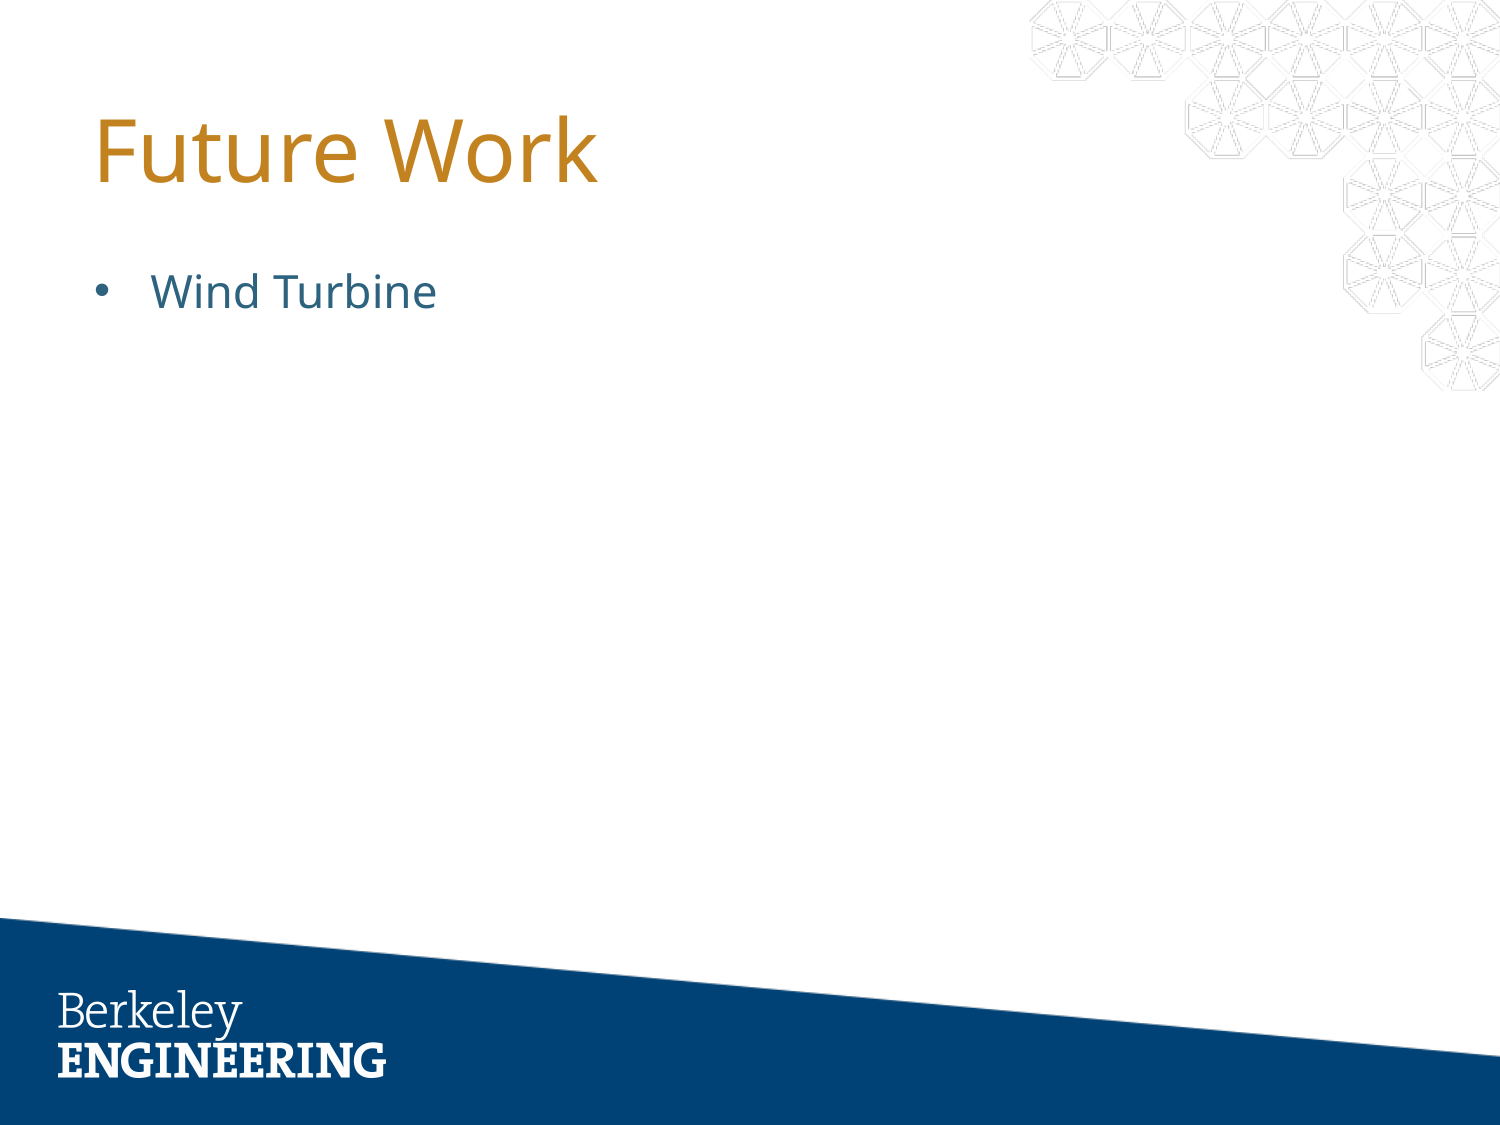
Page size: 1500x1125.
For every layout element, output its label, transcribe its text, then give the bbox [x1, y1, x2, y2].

picture [58, 990, 386, 1078]
title Future Work [77, 53, 1428, 243]
list Wind Turbine [79, 254, 1428, 900]
